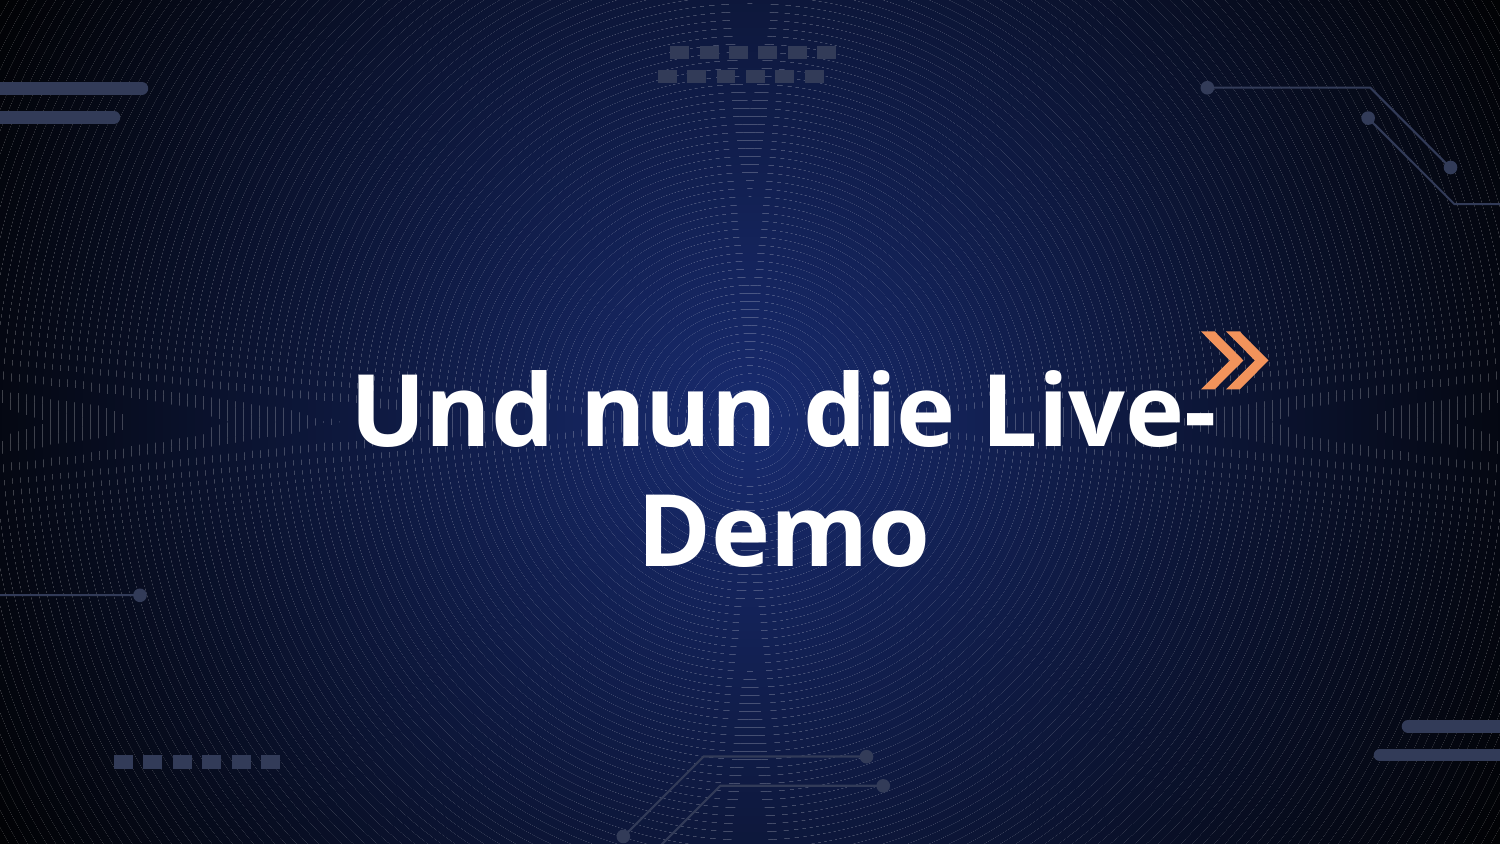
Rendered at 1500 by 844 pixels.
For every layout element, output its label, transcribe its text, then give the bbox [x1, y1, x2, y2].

title Und nun die Live-Demo [299, 421, 1269, 602]
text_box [1200, 331, 1269, 390]
